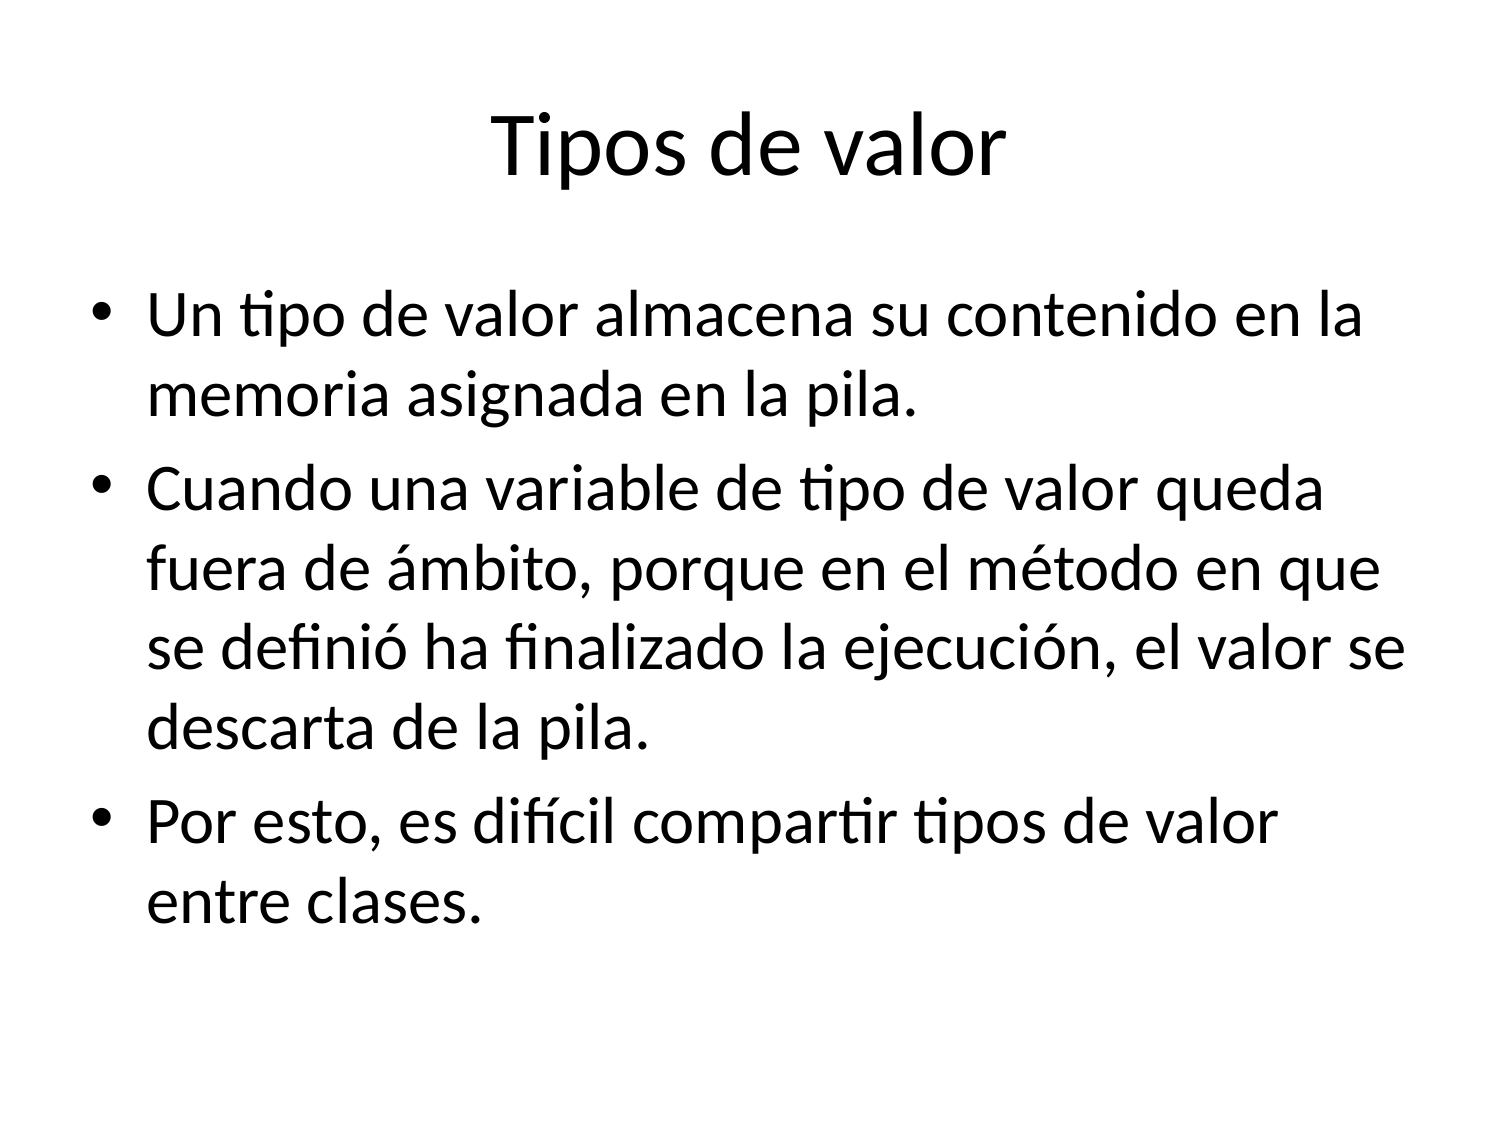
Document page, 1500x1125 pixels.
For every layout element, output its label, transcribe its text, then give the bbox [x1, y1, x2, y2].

list Un tipo de valor almacena su contenido en la memoria asignada en la pila. Cuando una variable de tipo de valor queda fuera de ámbito, porque en el método en que se definió ha finalizado la ejecución, el valor se descarta de la pila. Por esto, es difícil compartir tipos de valor entre clases. [75, 262, 1425, 1005]
title Tipos de valor [75, 45, 1425, 233]
